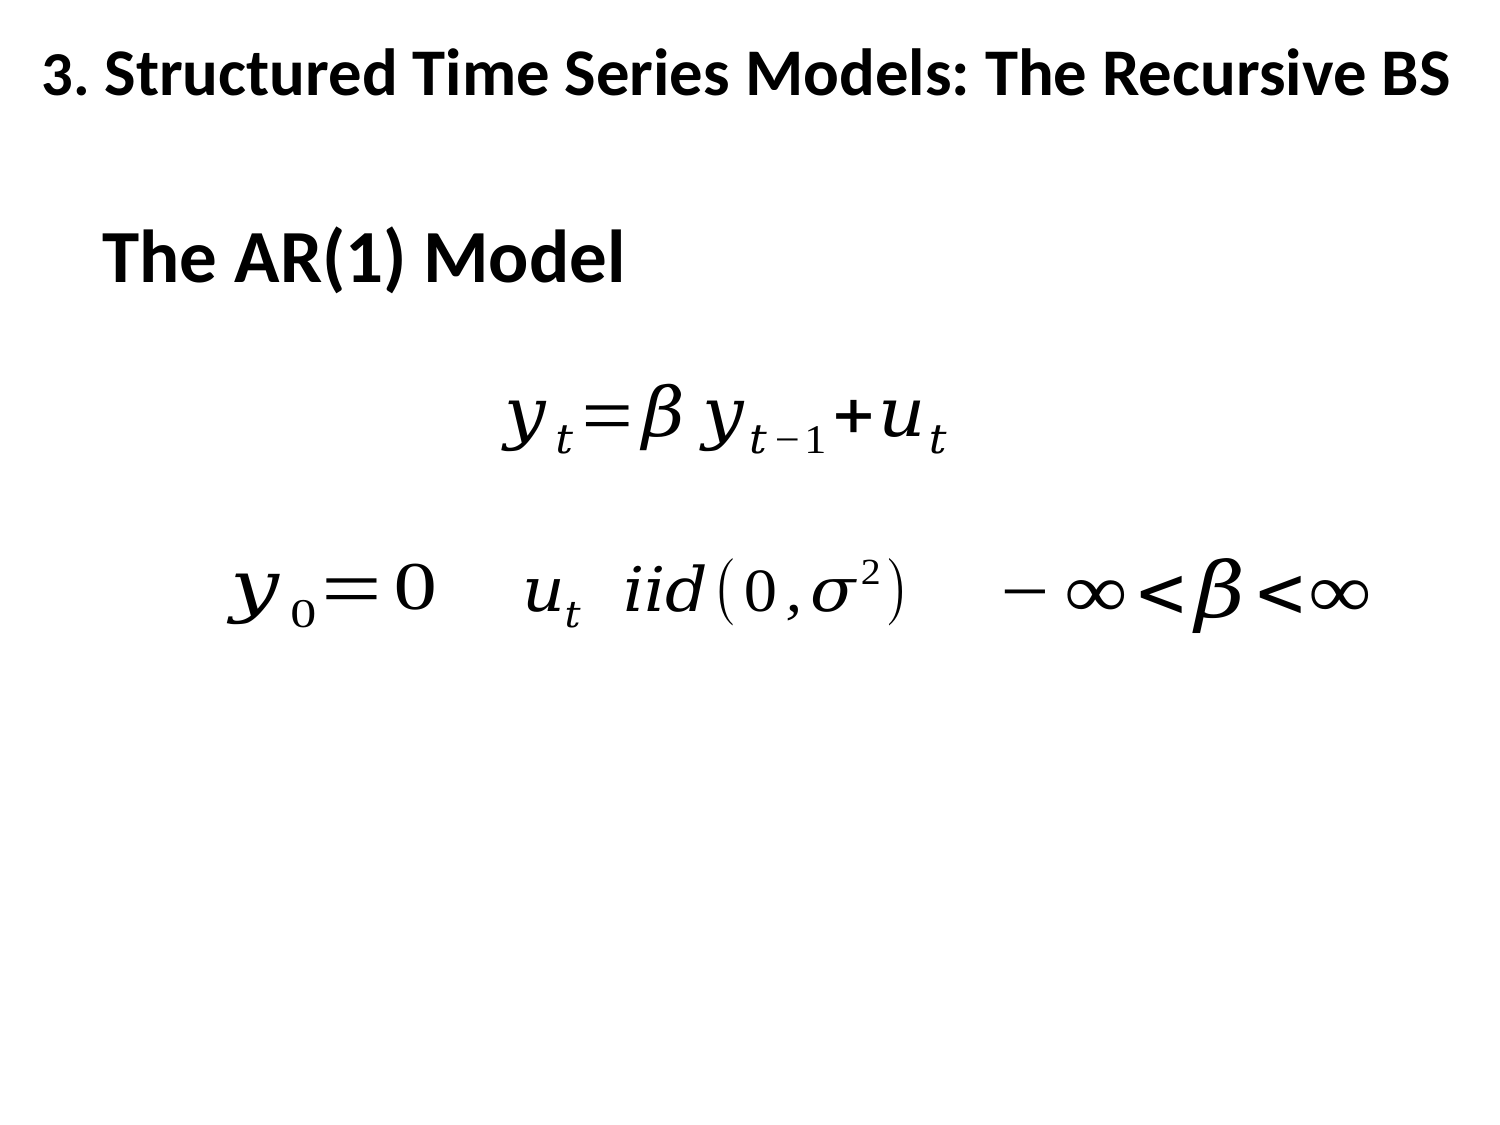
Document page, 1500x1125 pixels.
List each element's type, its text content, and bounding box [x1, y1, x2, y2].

title 3. Structured Time Series Models: The Recursive BS [15, 12, 1479, 125]
list The AR(1) Model [87, 200, 863, 325]
